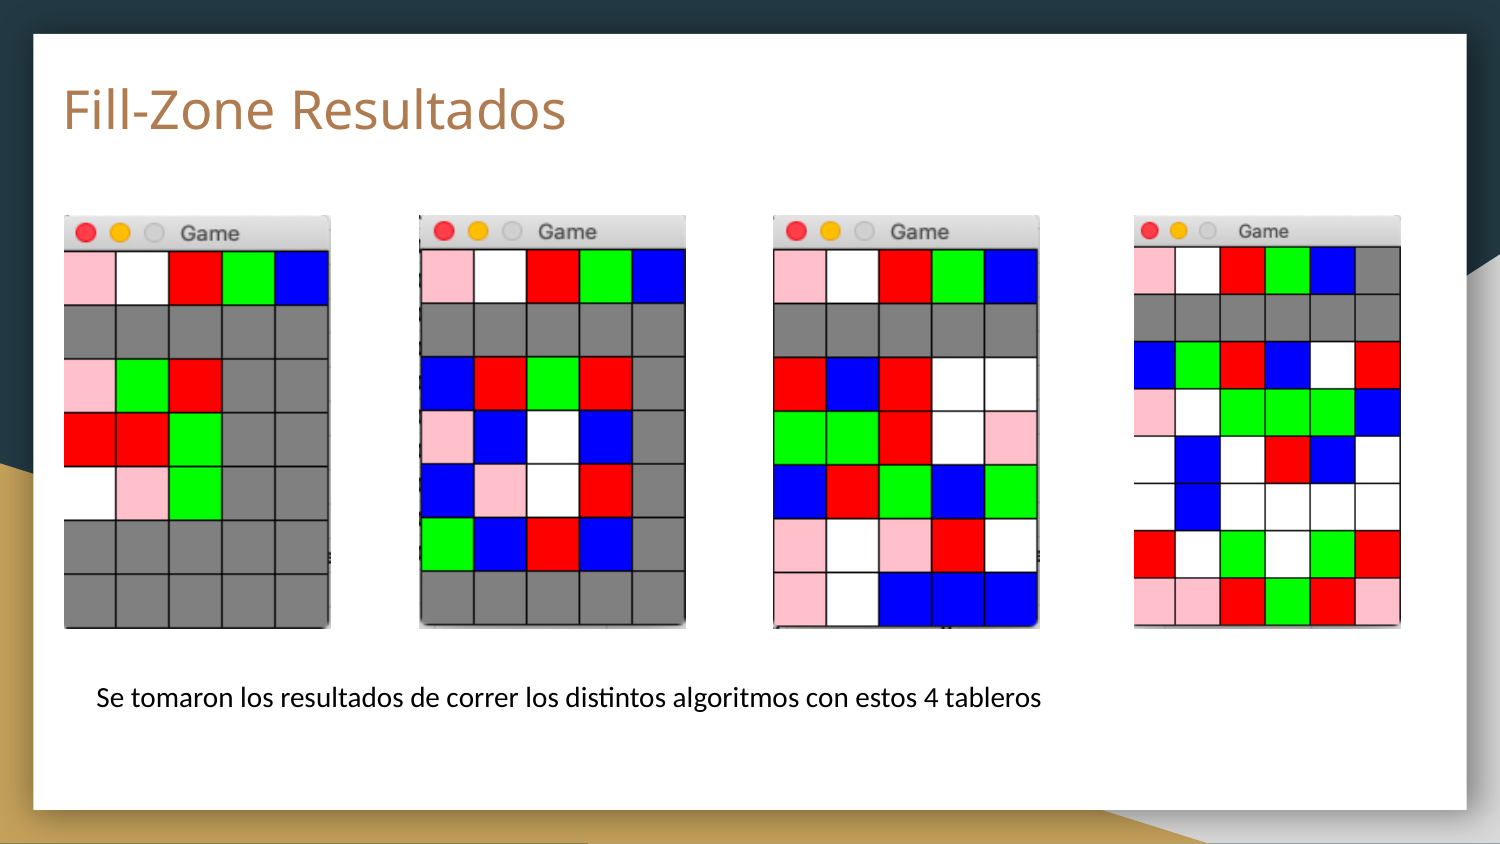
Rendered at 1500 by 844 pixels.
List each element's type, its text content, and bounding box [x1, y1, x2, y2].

picture [1134, 214, 1401, 629]
picture [64, 214, 331, 629]
title Fill-Zone Resultados [47, 60, 1280, 156]
text_box Se tomaron los resultados de correr los distintos algoritmos con estos 4 tableros [81, 663, 1419, 729]
picture [419, 214, 686, 629]
picture [773, 214, 1040, 629]
